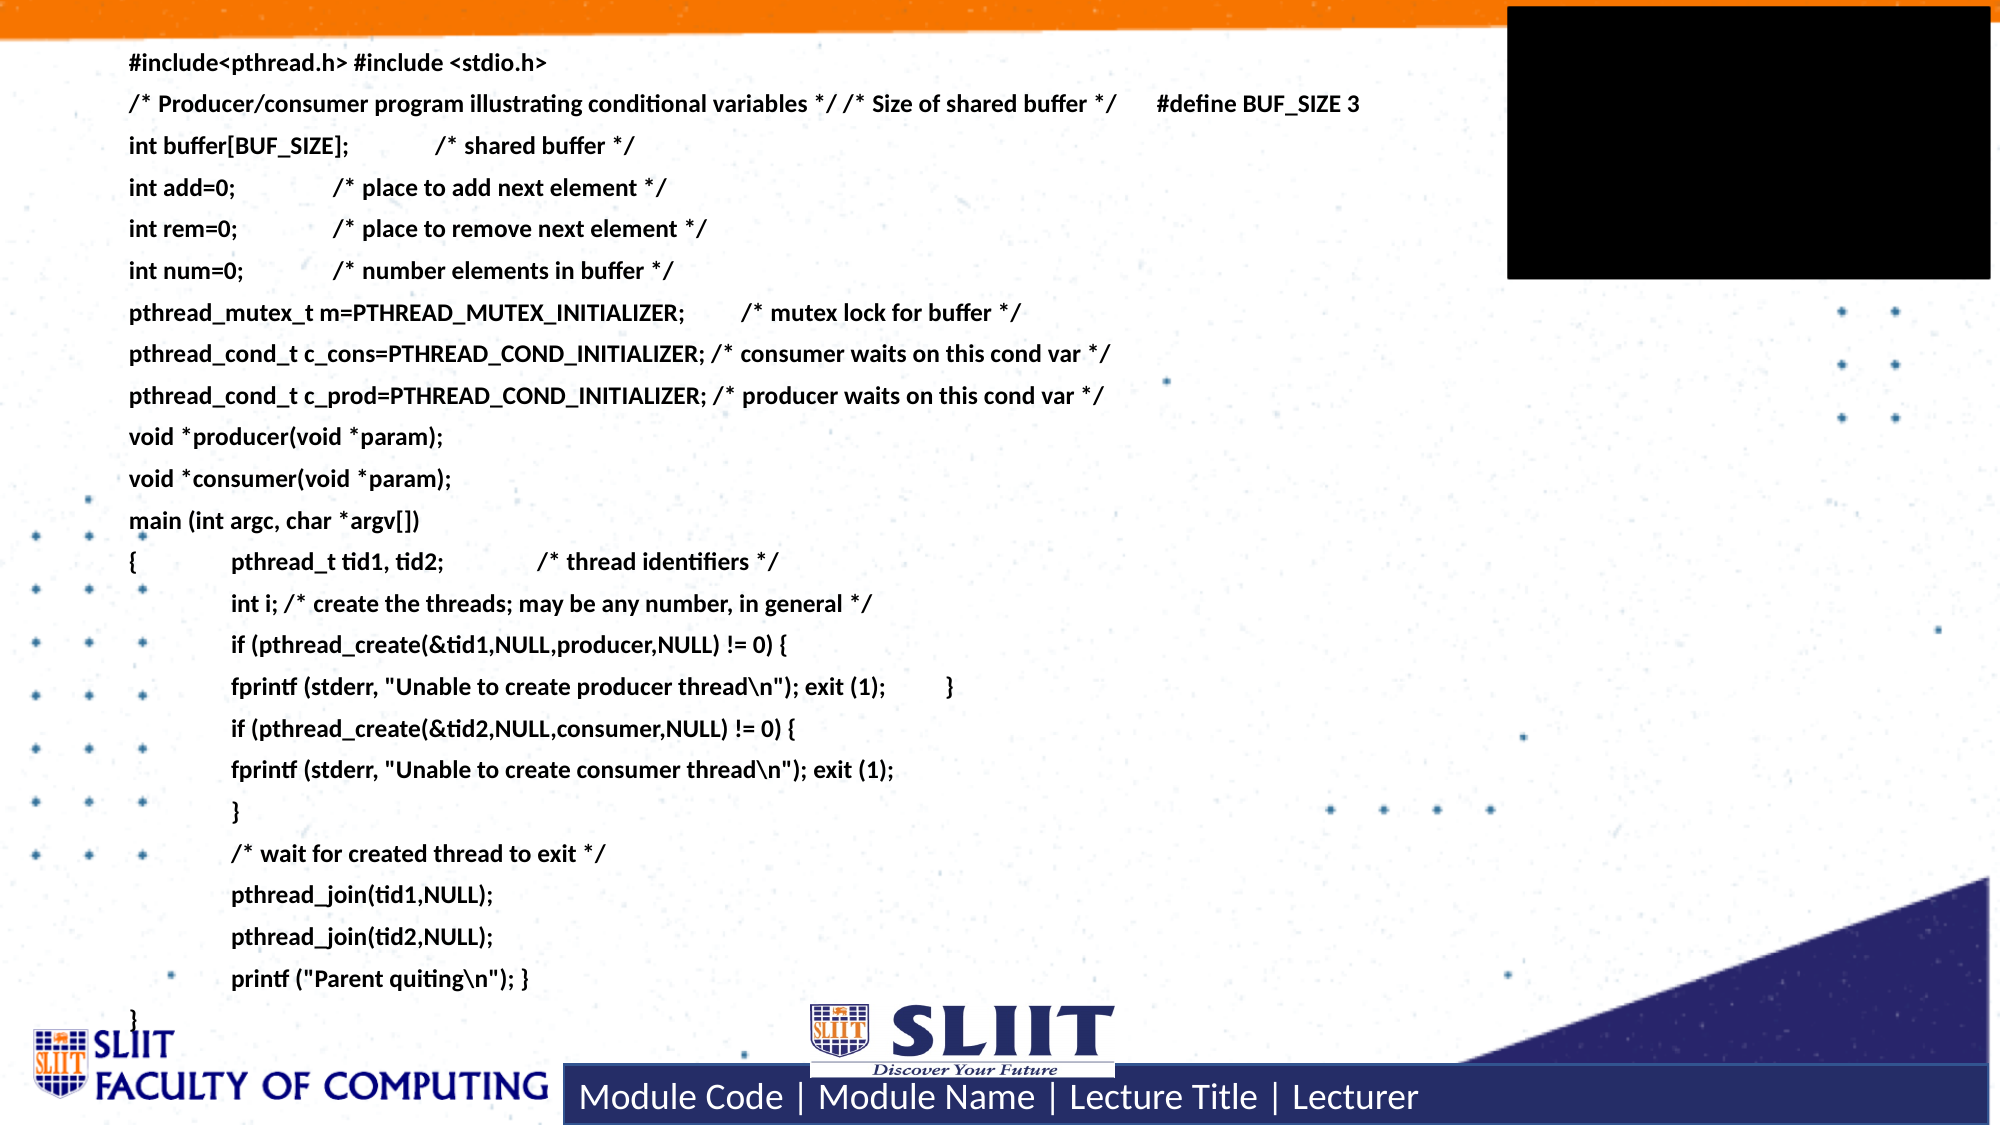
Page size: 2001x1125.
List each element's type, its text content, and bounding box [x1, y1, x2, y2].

picture [0, 0, 2000, 1125]
list #include<pthread.h> #include <stdio.h> /* Producer/consumer program illustrating conditional variables */ /* Size of shared buffer */ #define BUF_SIZE 3 int buffer[BUF_SIZE]; /* shared buffer */ int add=0; /* place to add next element */ int rem=0; /* place to remove next element */ int num=0; /* number elements in buffer */ pthread_mutex_t m=PTHREAD_MUTEX_INITIALIZER; /* mutex lock for buffer */ pthread_cond_t c_cons=PTHREAD_COND_INITIALIZER; /* consumer waits on this cond var */ pthread_cond_t c_prod=PTHREAD_COND_INITIALIZER; /* producer waits on this cond var */ void *producer(void *param); void *consumer(void *param); main (int argc, char *argv[]) { pthread_t tid1, tid2; /* thread identifiers */ int i; /* create the threads; may be any number, in general */ if (pthread_create(&tid1,NULL,producer,NULL) != 0) { fprintf (stderr, "Unable to create producer thread\n"); exit (1); } if (pthread_create(&tid2,NULL,consumer,NULL) != 0) { fprintf (stderr, "Unable to create consumer thread\n"); exit (1); } /* wait for created thread to exit */ pthread_join(tid1,NULL); pthread_join(tid2,NULL); printf ("Parent quiting\n"); } } [114, 41, 1839, 1055]
